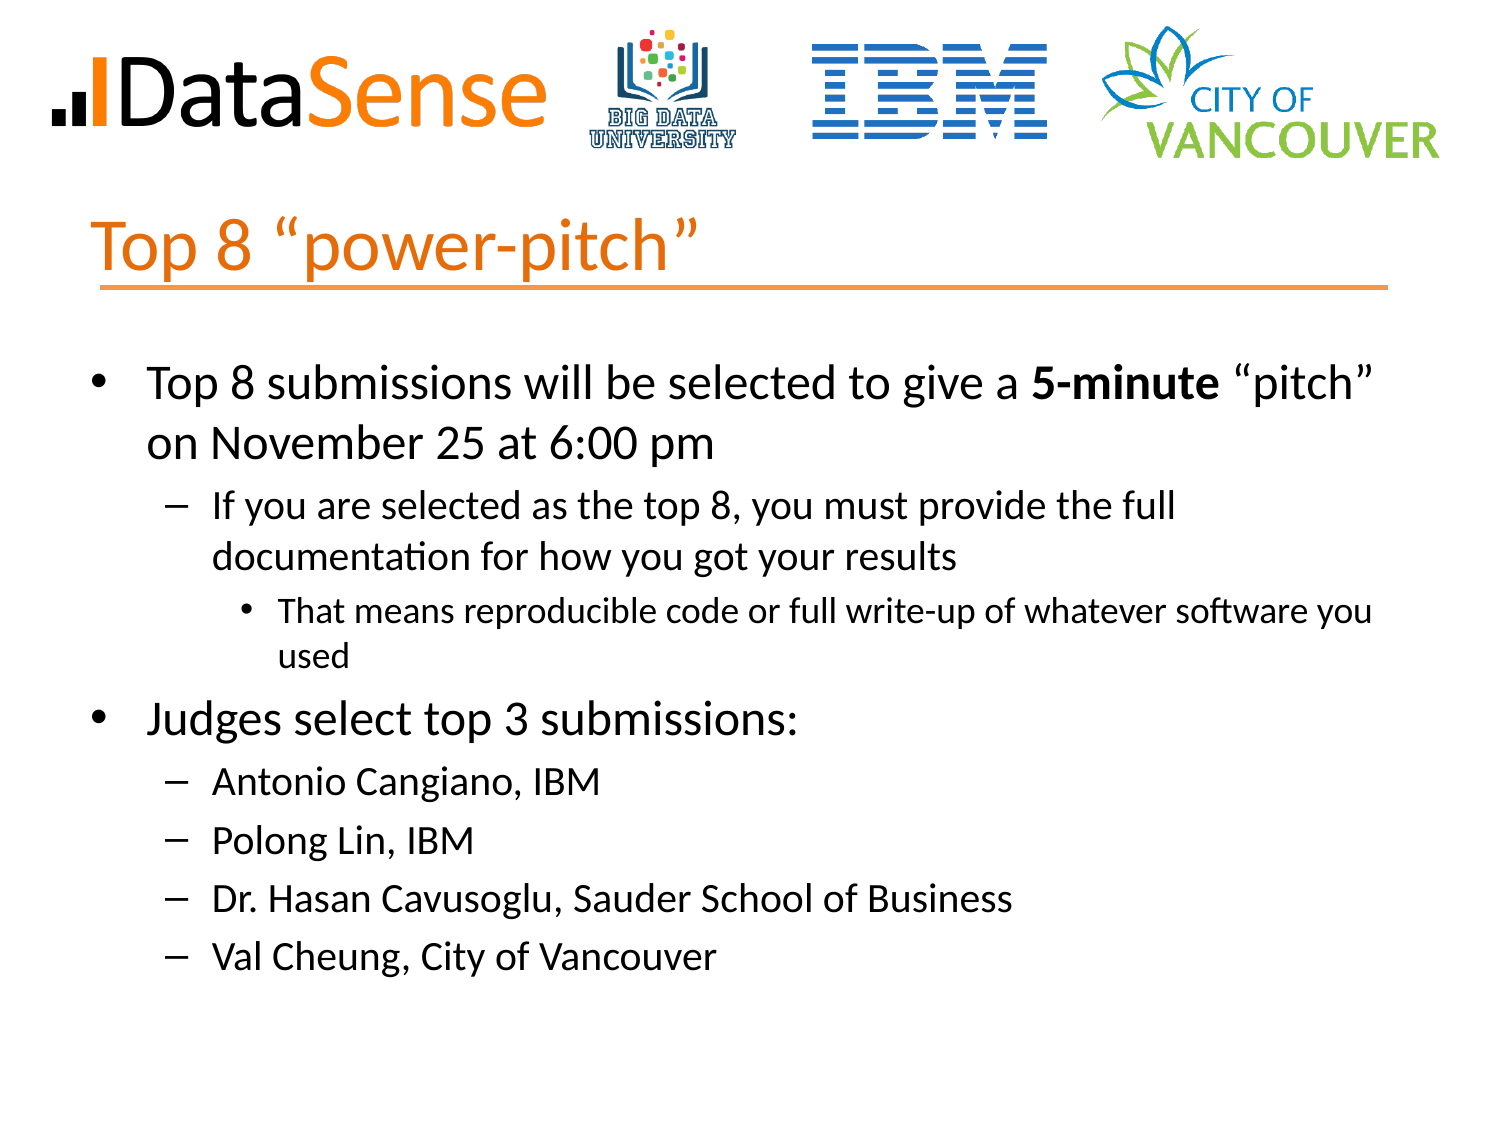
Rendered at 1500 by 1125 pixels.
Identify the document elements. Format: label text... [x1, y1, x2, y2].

picture [1099, 2, 1440, 181]
title Top 8 “power-pitch” [75, 168, 1425, 313]
picture [812, 44, 1048, 139]
picture [48, 56, 548, 128]
picture [586, 16, 738, 168]
list Top 8 submissions will be selected to give a 5-minute “pitch” on November 25 at 6:00 pm If you are selected as the top 8, you must provide the full documentation for how you got your results That means reproducible code or full write-up of whatever software you used Judges select top 3 submissions: Antonio Cangiano, IBM Polong Lin, IBM Dr. Hasan Cavusoglu, Sauder School of Business Val Cheung, City of Vancouver [75, 342, 1425, 1005]
